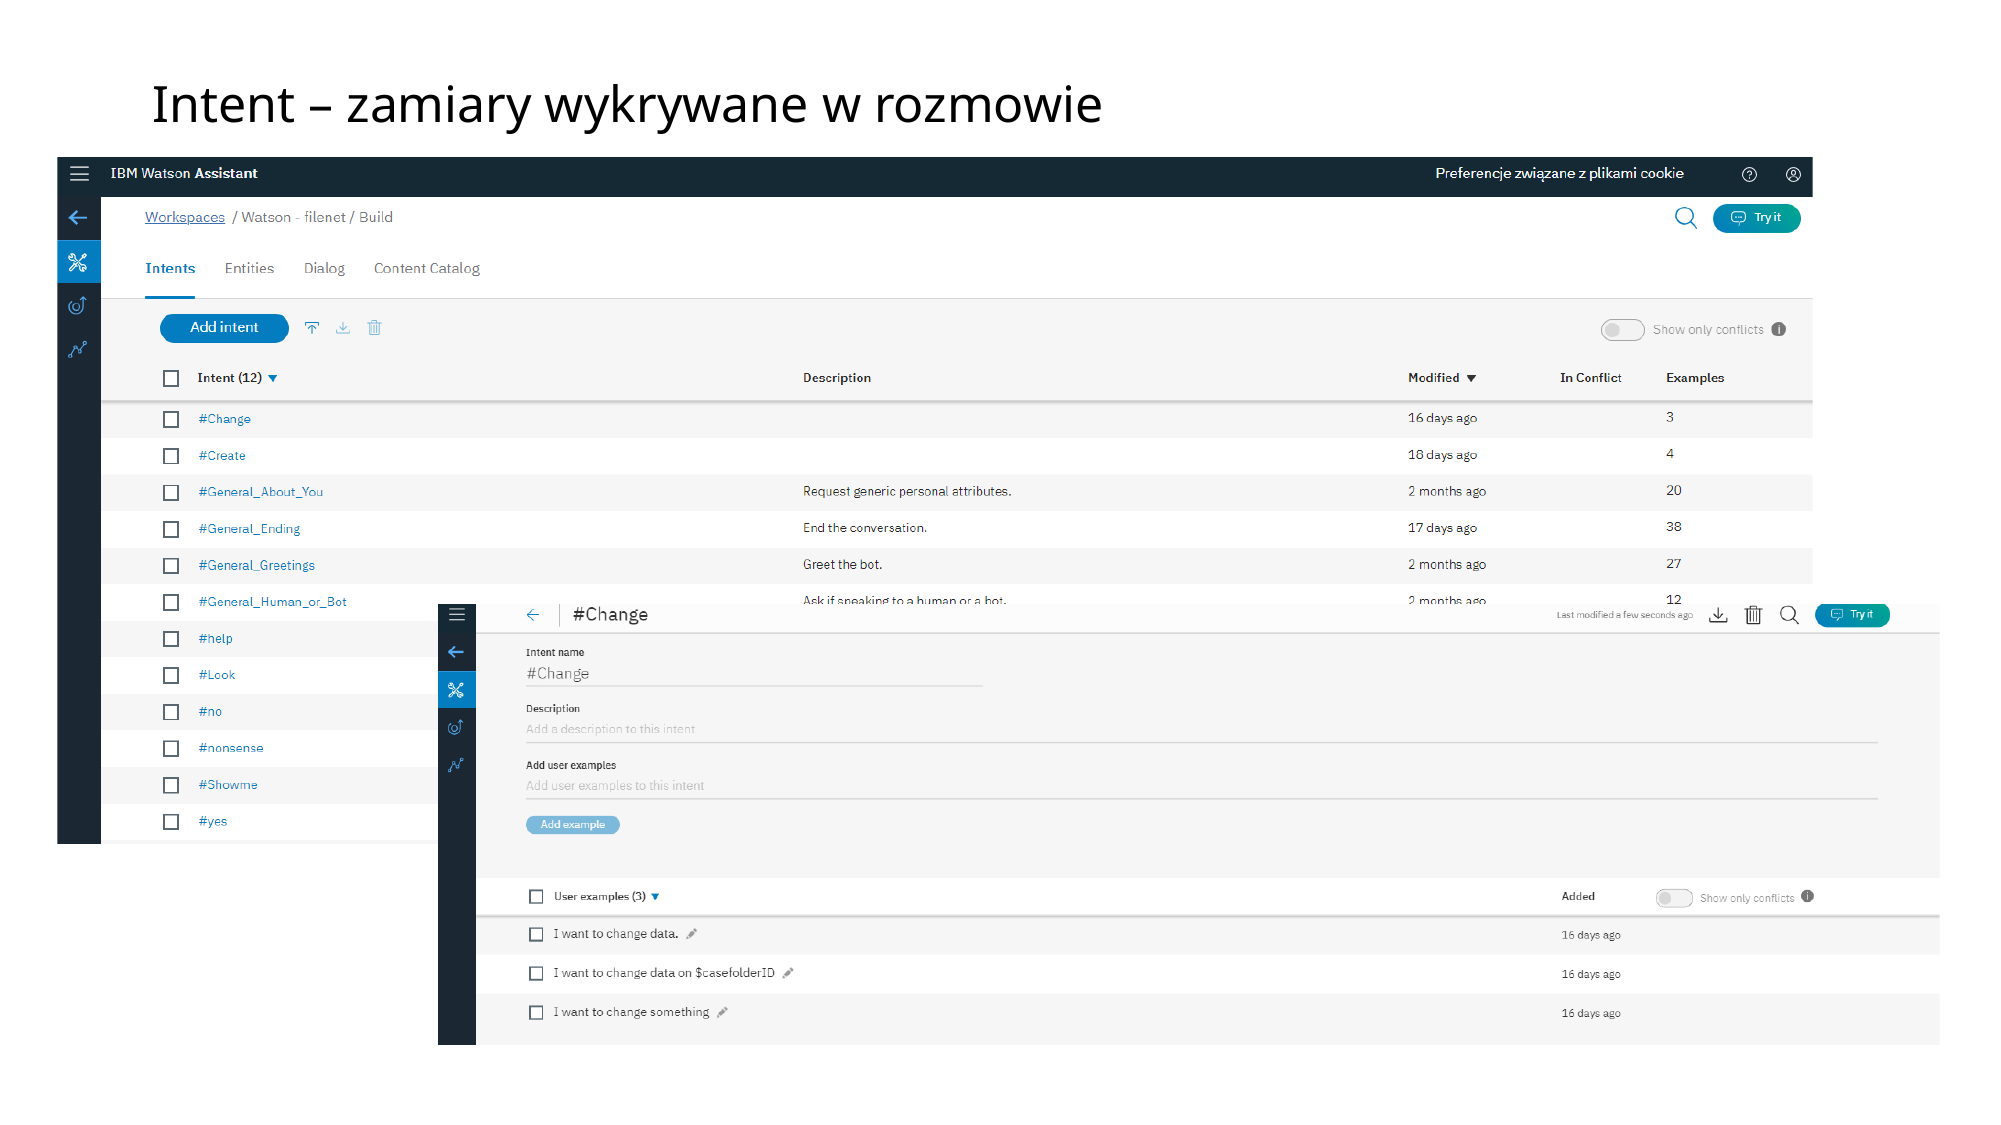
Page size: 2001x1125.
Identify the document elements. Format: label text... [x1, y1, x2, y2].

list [57, 157, 1813, 844]
title Intent – zamiary wykrywane w rozmowie [137, 59, 1863, 153]
picture [438, 604, 1940, 1045]
